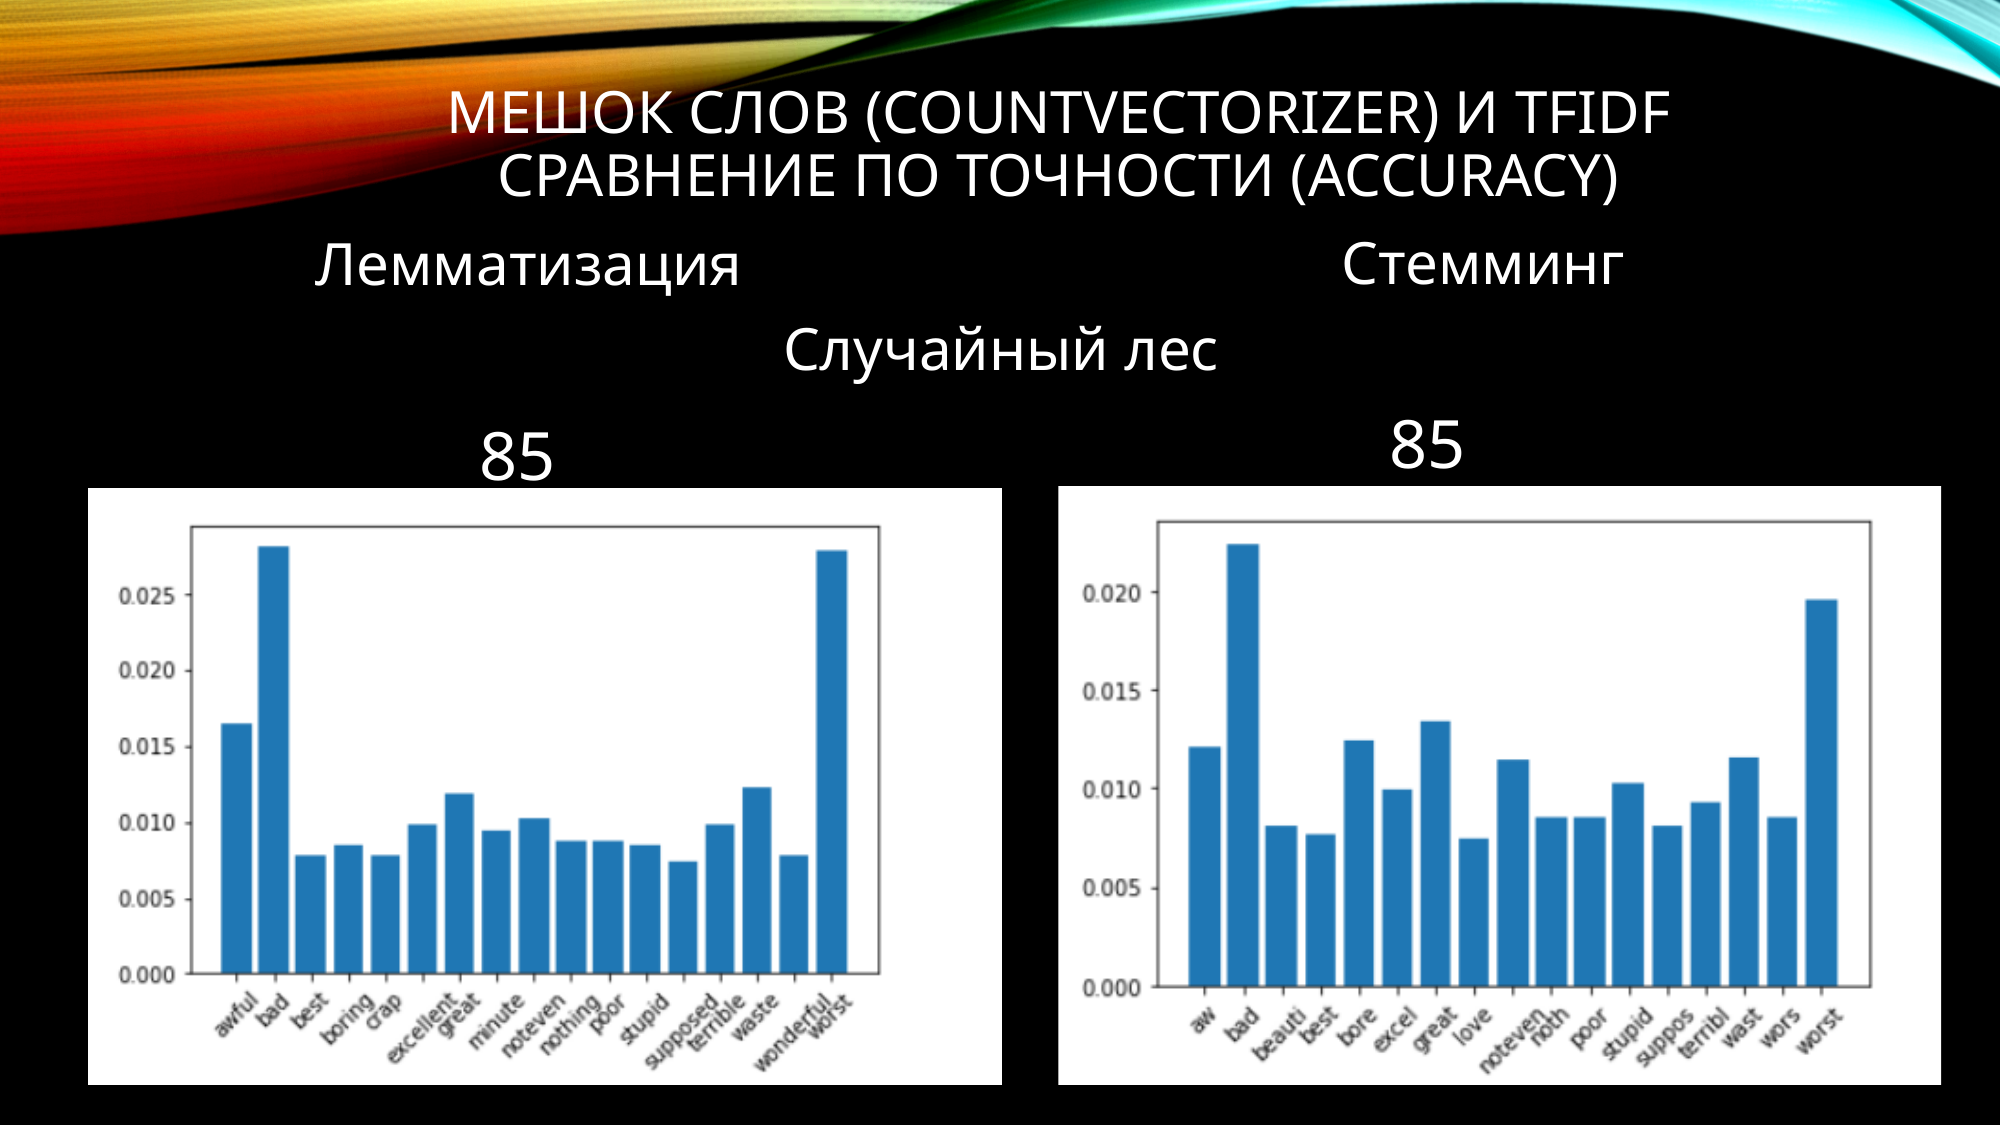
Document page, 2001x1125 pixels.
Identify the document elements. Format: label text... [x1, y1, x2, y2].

picture [1058, 486, 1942, 1085]
text_box 85% [1374, 394, 1535, 486]
list Лемматизация [217, 232, 840, 390]
text_box Случайный лес [768, 304, 1349, 390]
list Стемминг [1058, 253, 1909, 389]
picture [0, 0, 2000, 237]
title Мешок слов (CountVectorizer) и tfidf Сравнение по точности (accuracy) [352, 40, 1765, 253]
picture [88, 488, 1002, 1085]
text_box 85% [464, 406, 625, 488]
